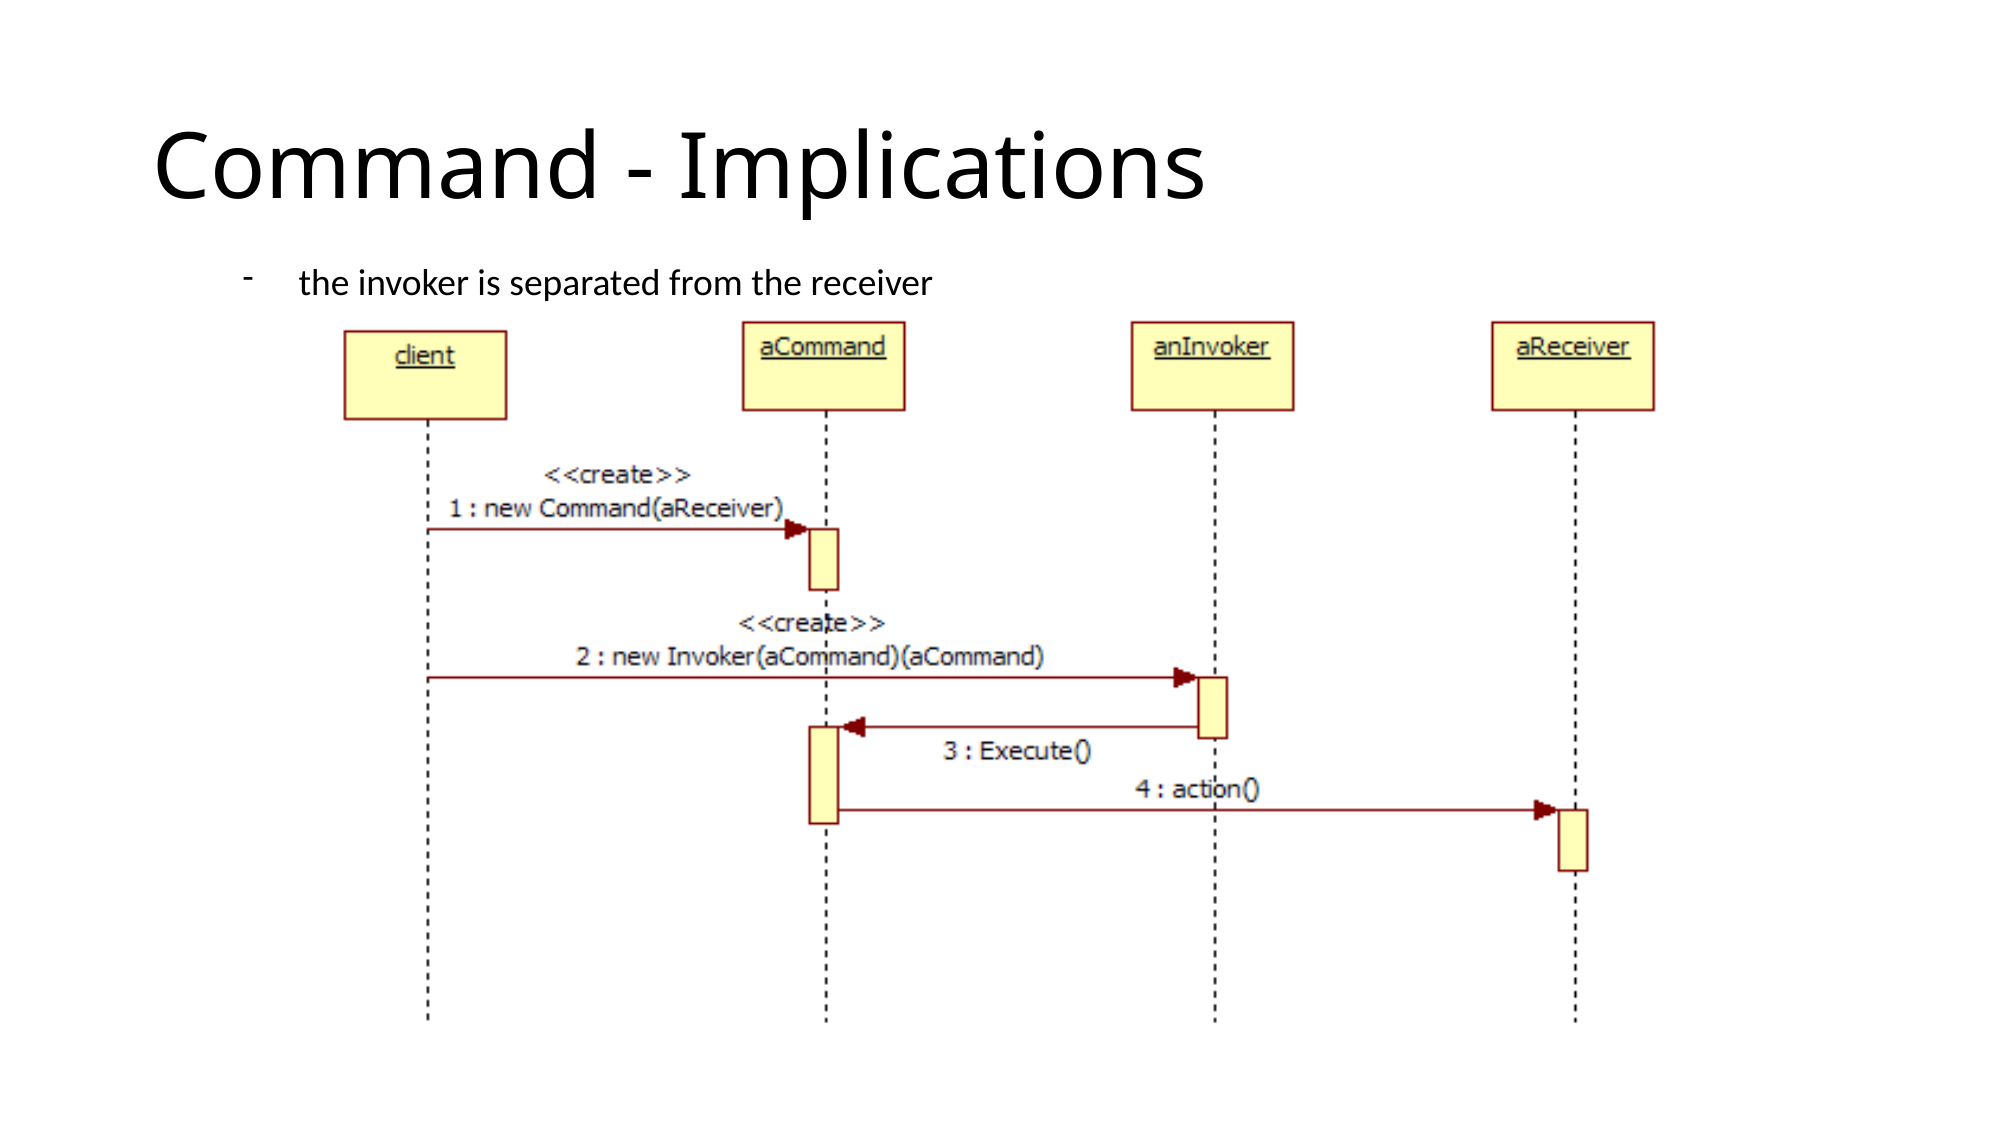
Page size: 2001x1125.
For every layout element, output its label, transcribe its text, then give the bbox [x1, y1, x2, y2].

text_box the invoker is separated from the receiver [227, 243, 950, 311]
picture [297, 277, 1703, 1068]
title Command - Implications [137, 59, 1863, 278]
